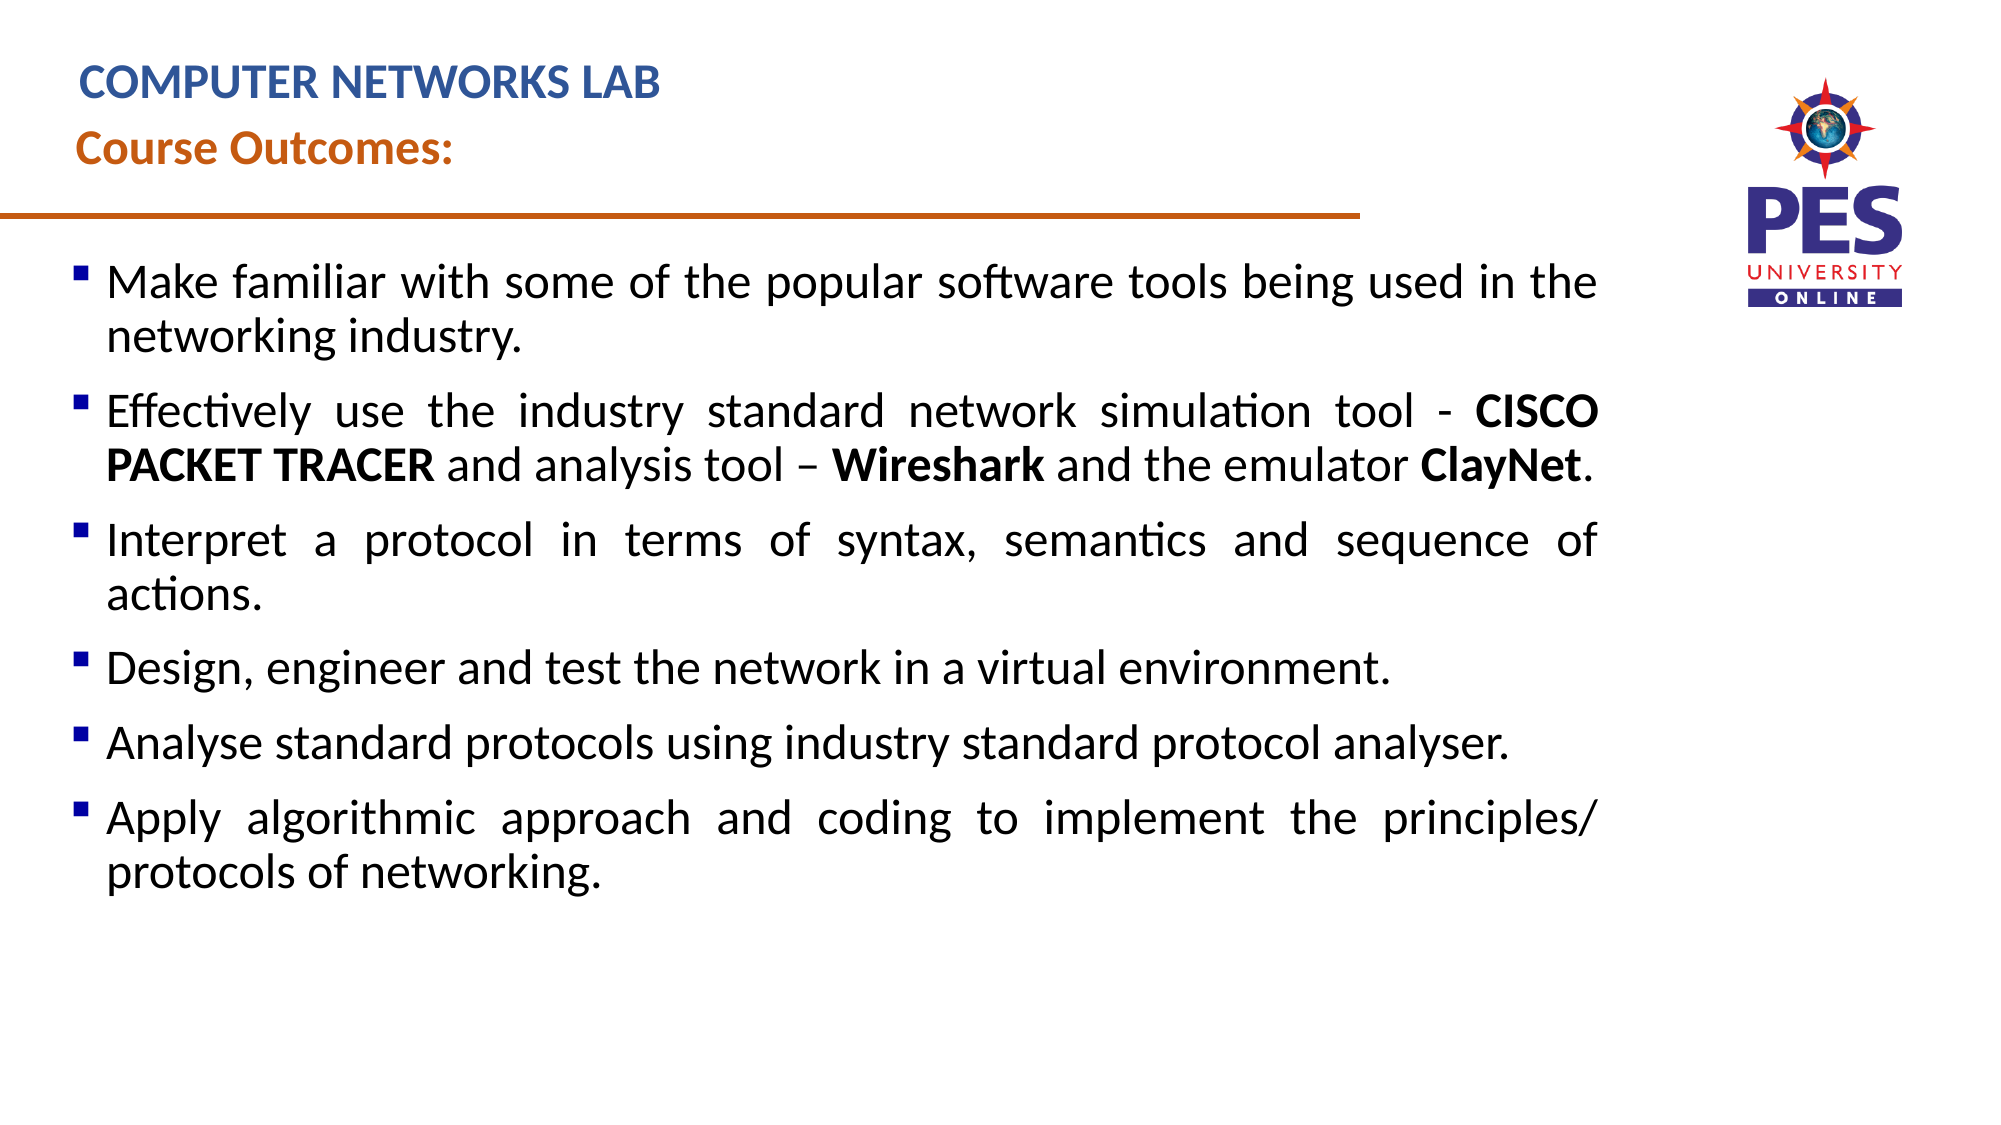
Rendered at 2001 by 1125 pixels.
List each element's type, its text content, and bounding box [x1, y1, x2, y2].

text_box Make familiar with some of the popular software tools being used in the networking industry. Effectively use the industry standard network simulation tool - CISCO PACKET TRACER and analysis tool – Wireshark and the emulator ClayNet. Interpret a protocol in terms of syntax, semantics and sequence of actions. Design, engineer and test the network in a virtual environment. Analyse standard protocols using industry standard protocol analyser. Apply algorithmic approach and coding to implement the principles/ protocols of networking. [33, 248, 1614, 1001]
text_box Course Outcomes: [60, 106, 1374, 242]
picture [1748, 76, 1902, 307]
text_box COMPUTER NETWORKS LAB [64, 41, 1295, 117]
